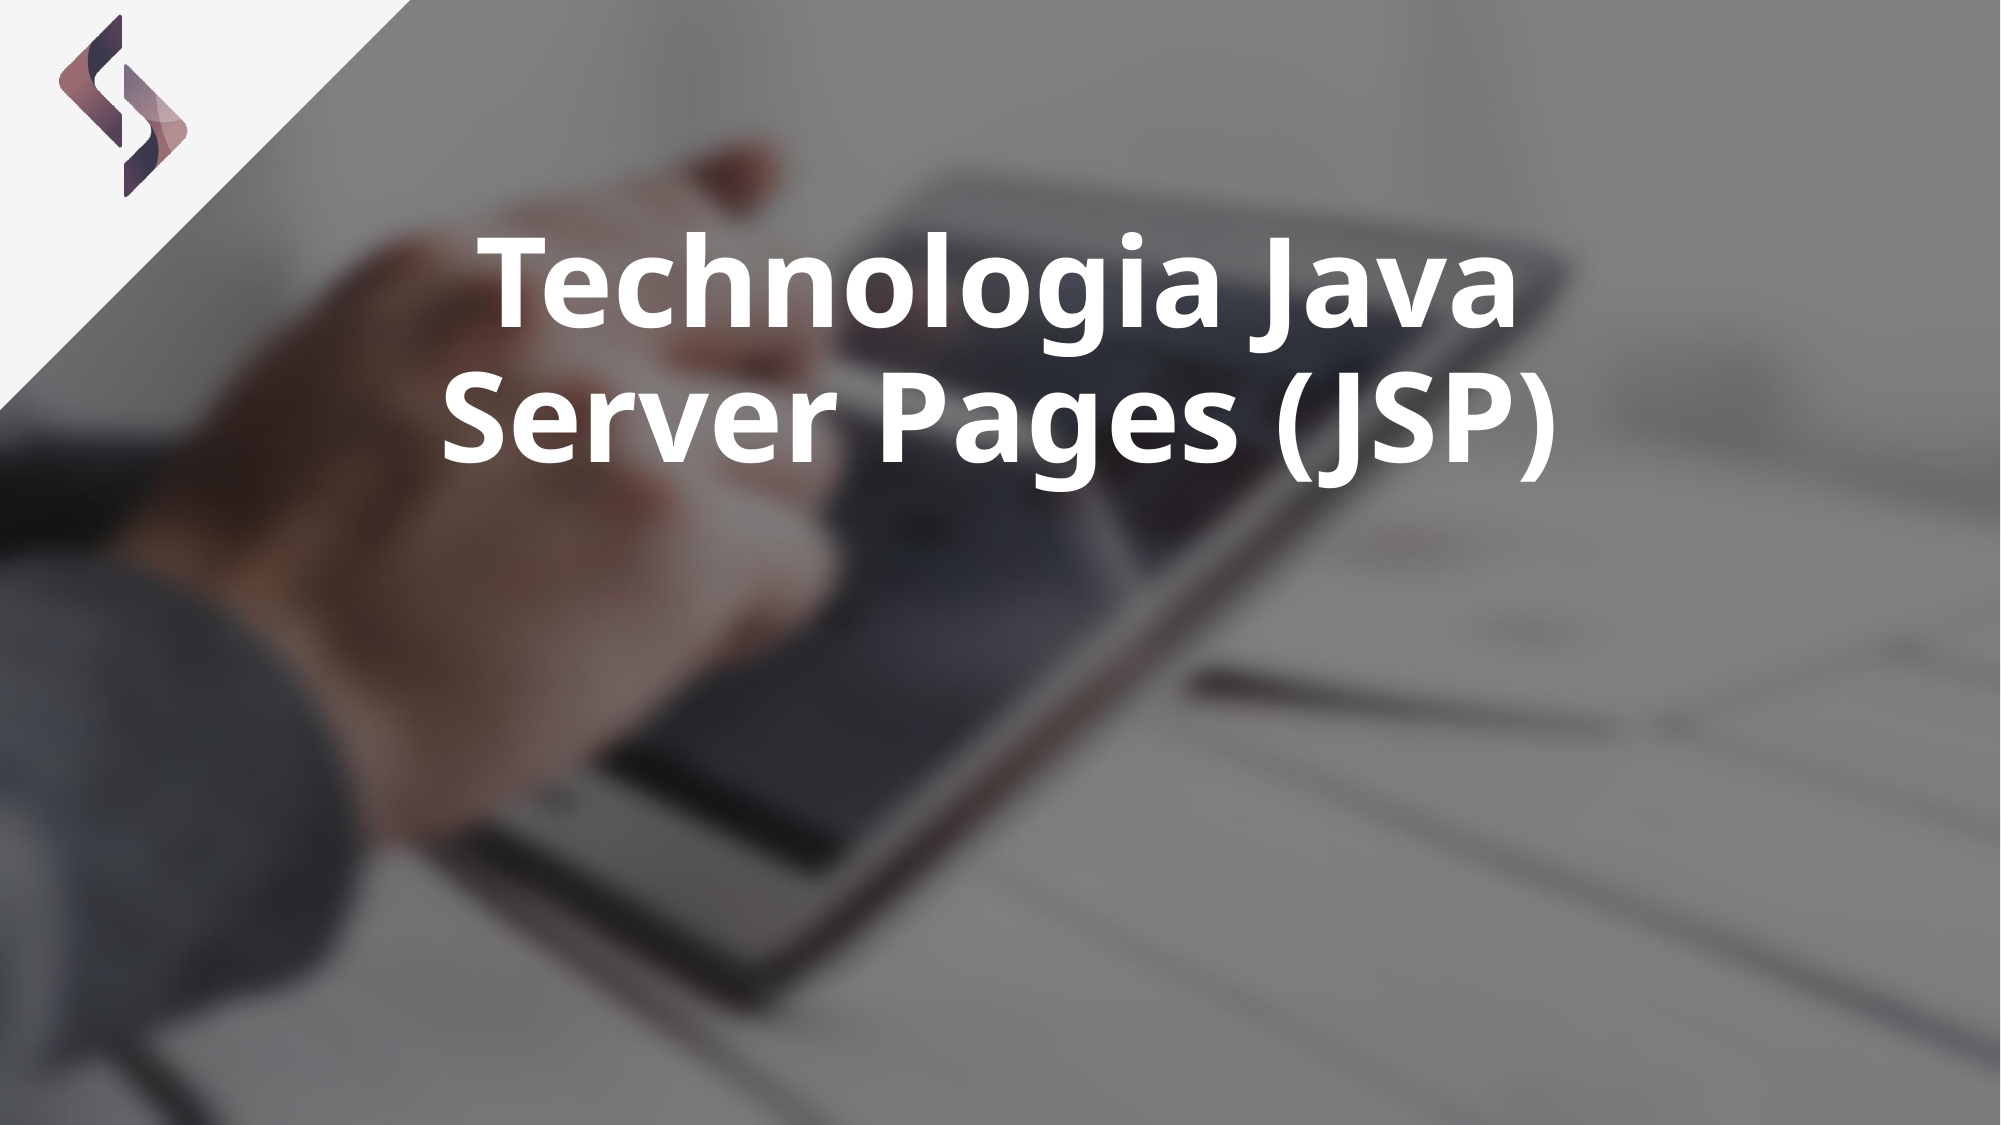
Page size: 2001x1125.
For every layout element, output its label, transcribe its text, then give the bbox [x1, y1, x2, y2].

title Technologia Java Server Pages (JSP) [249, 184, 1750, 505]
picture [0, 0, 2001, 1125]
